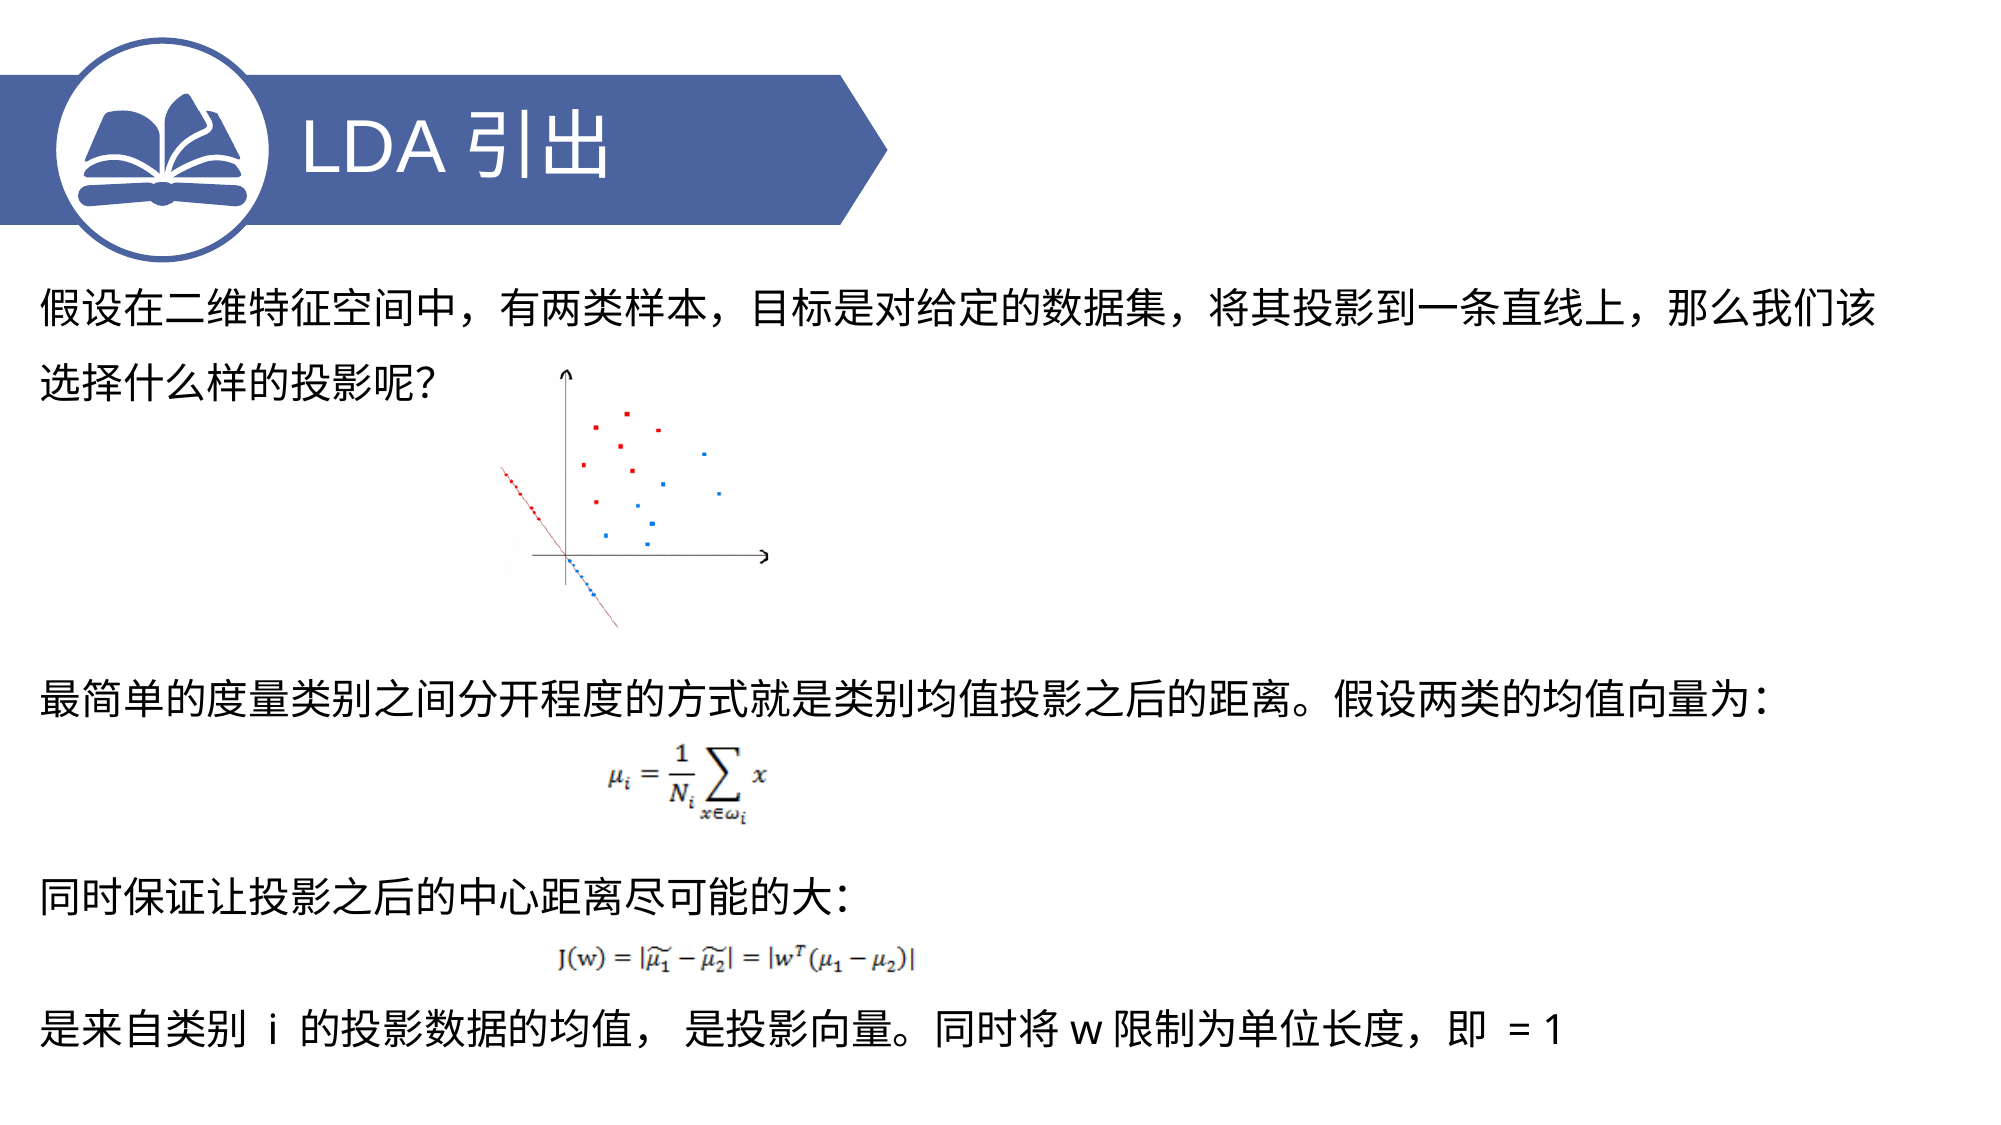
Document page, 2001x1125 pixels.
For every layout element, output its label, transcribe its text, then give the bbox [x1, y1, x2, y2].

text_box [0, 73, 82, 226]
text_box [243, 73, 860, 229]
picture [586, 727, 874, 847]
text_box [52, 39, 273, 261]
picture [484, 360, 783, 628]
text_box LDA引出 [285, 90, 888, 196]
picture [532, 920, 968, 996]
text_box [77, 93, 247, 207]
text_box [137, 299, 1863, 1014]
